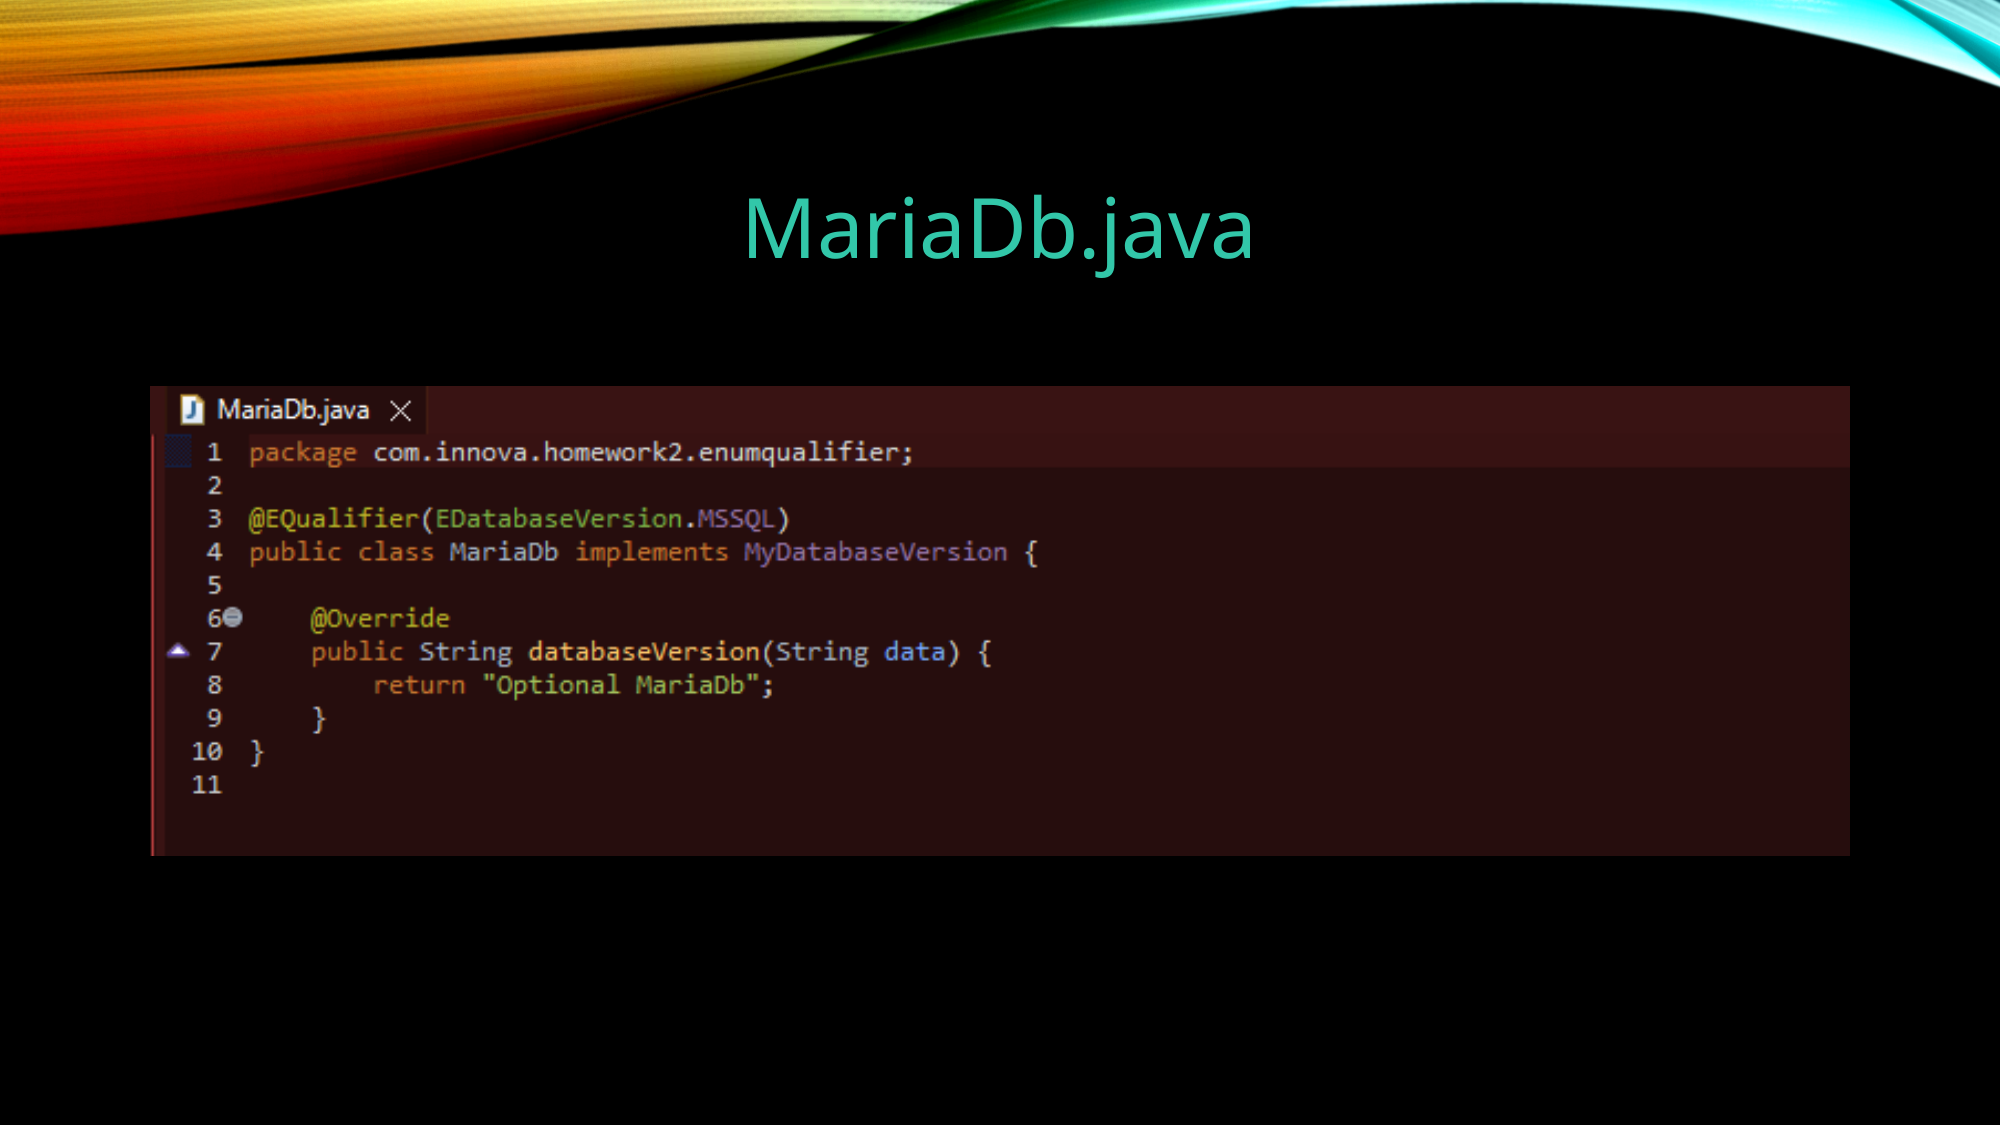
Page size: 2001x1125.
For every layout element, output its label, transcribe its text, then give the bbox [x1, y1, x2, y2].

picture [0, 0, 2000, 237]
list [150, 386, 1850, 856]
title MariaDb.java [150, 125, 1850, 338]
